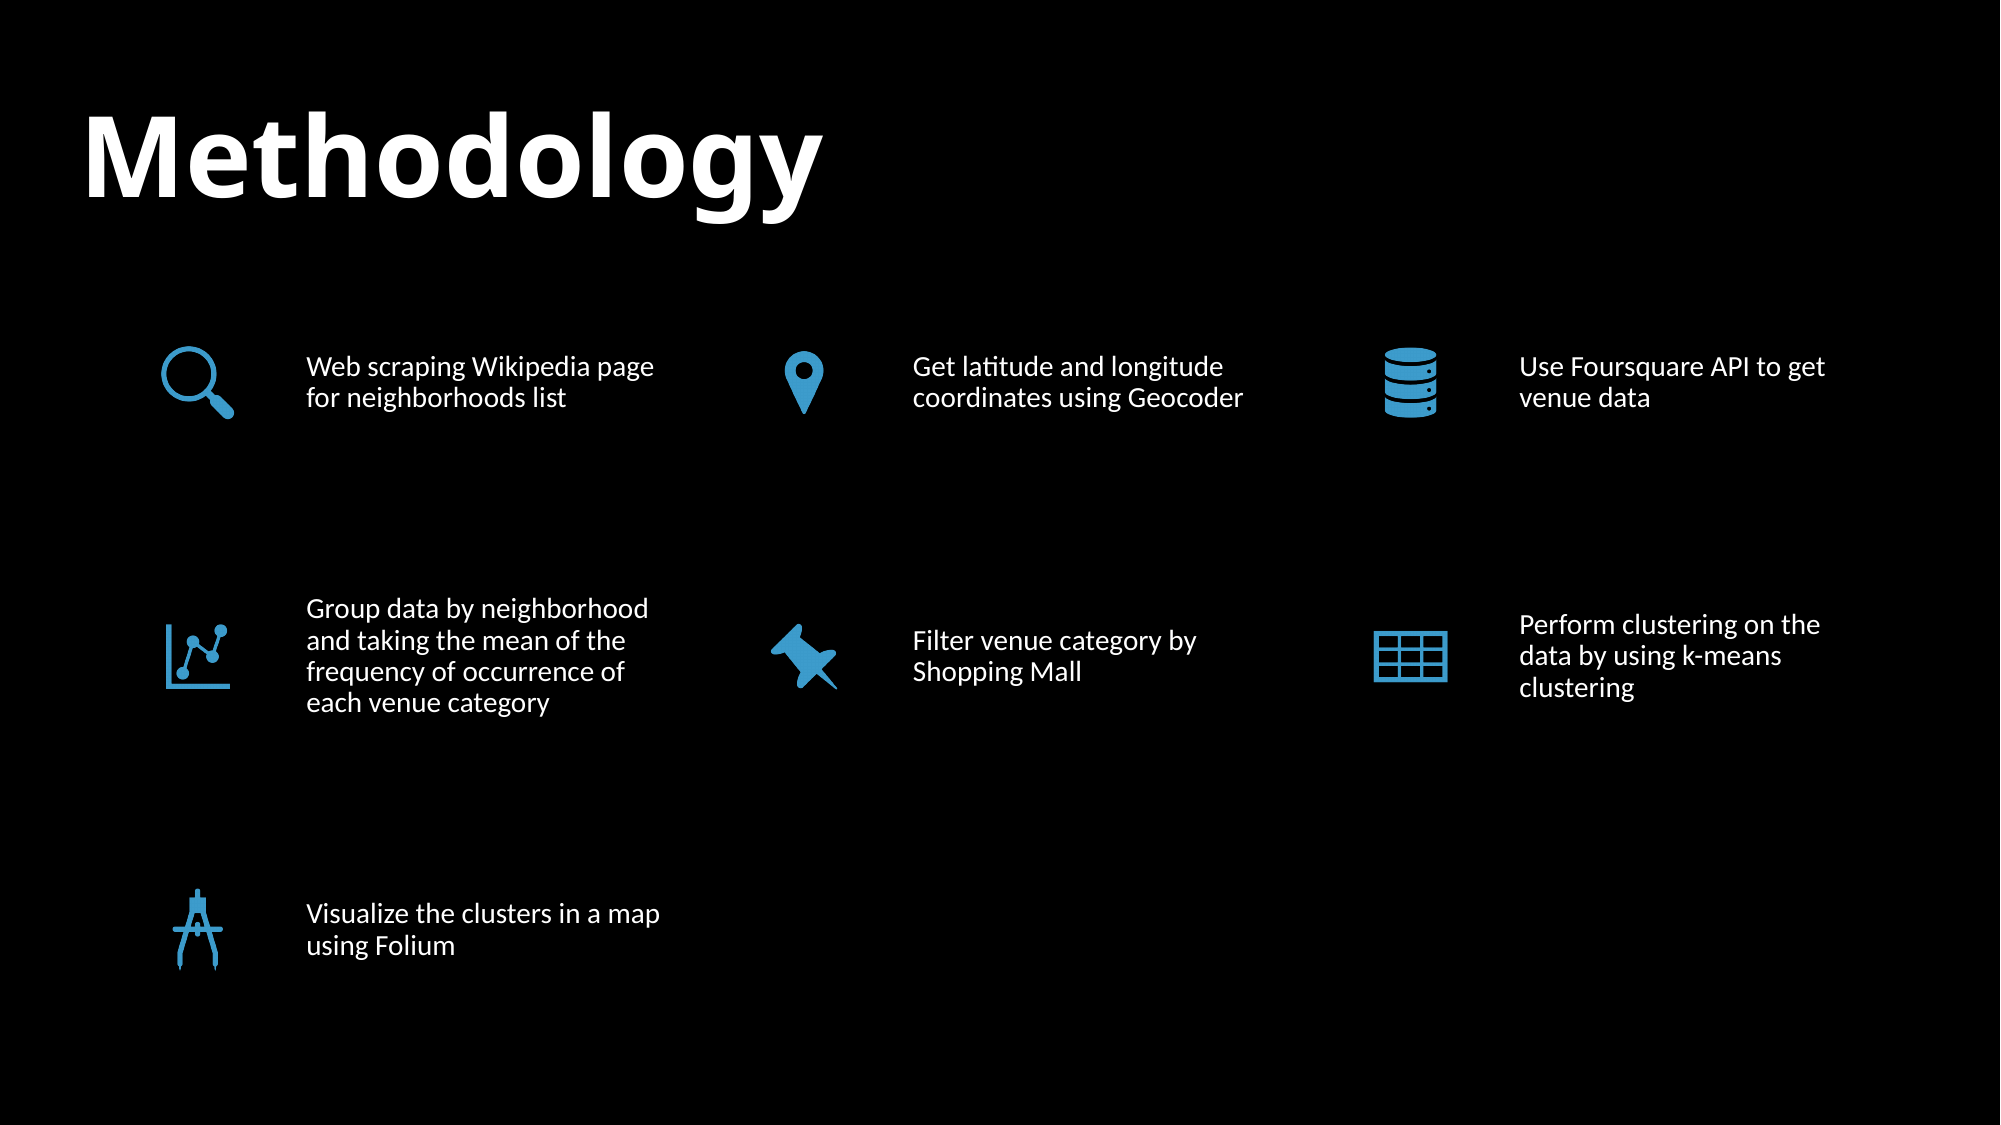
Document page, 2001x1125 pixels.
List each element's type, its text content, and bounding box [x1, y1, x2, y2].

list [64, 299, 1936, 1014]
title Methodology [64, 52, 1936, 271]
